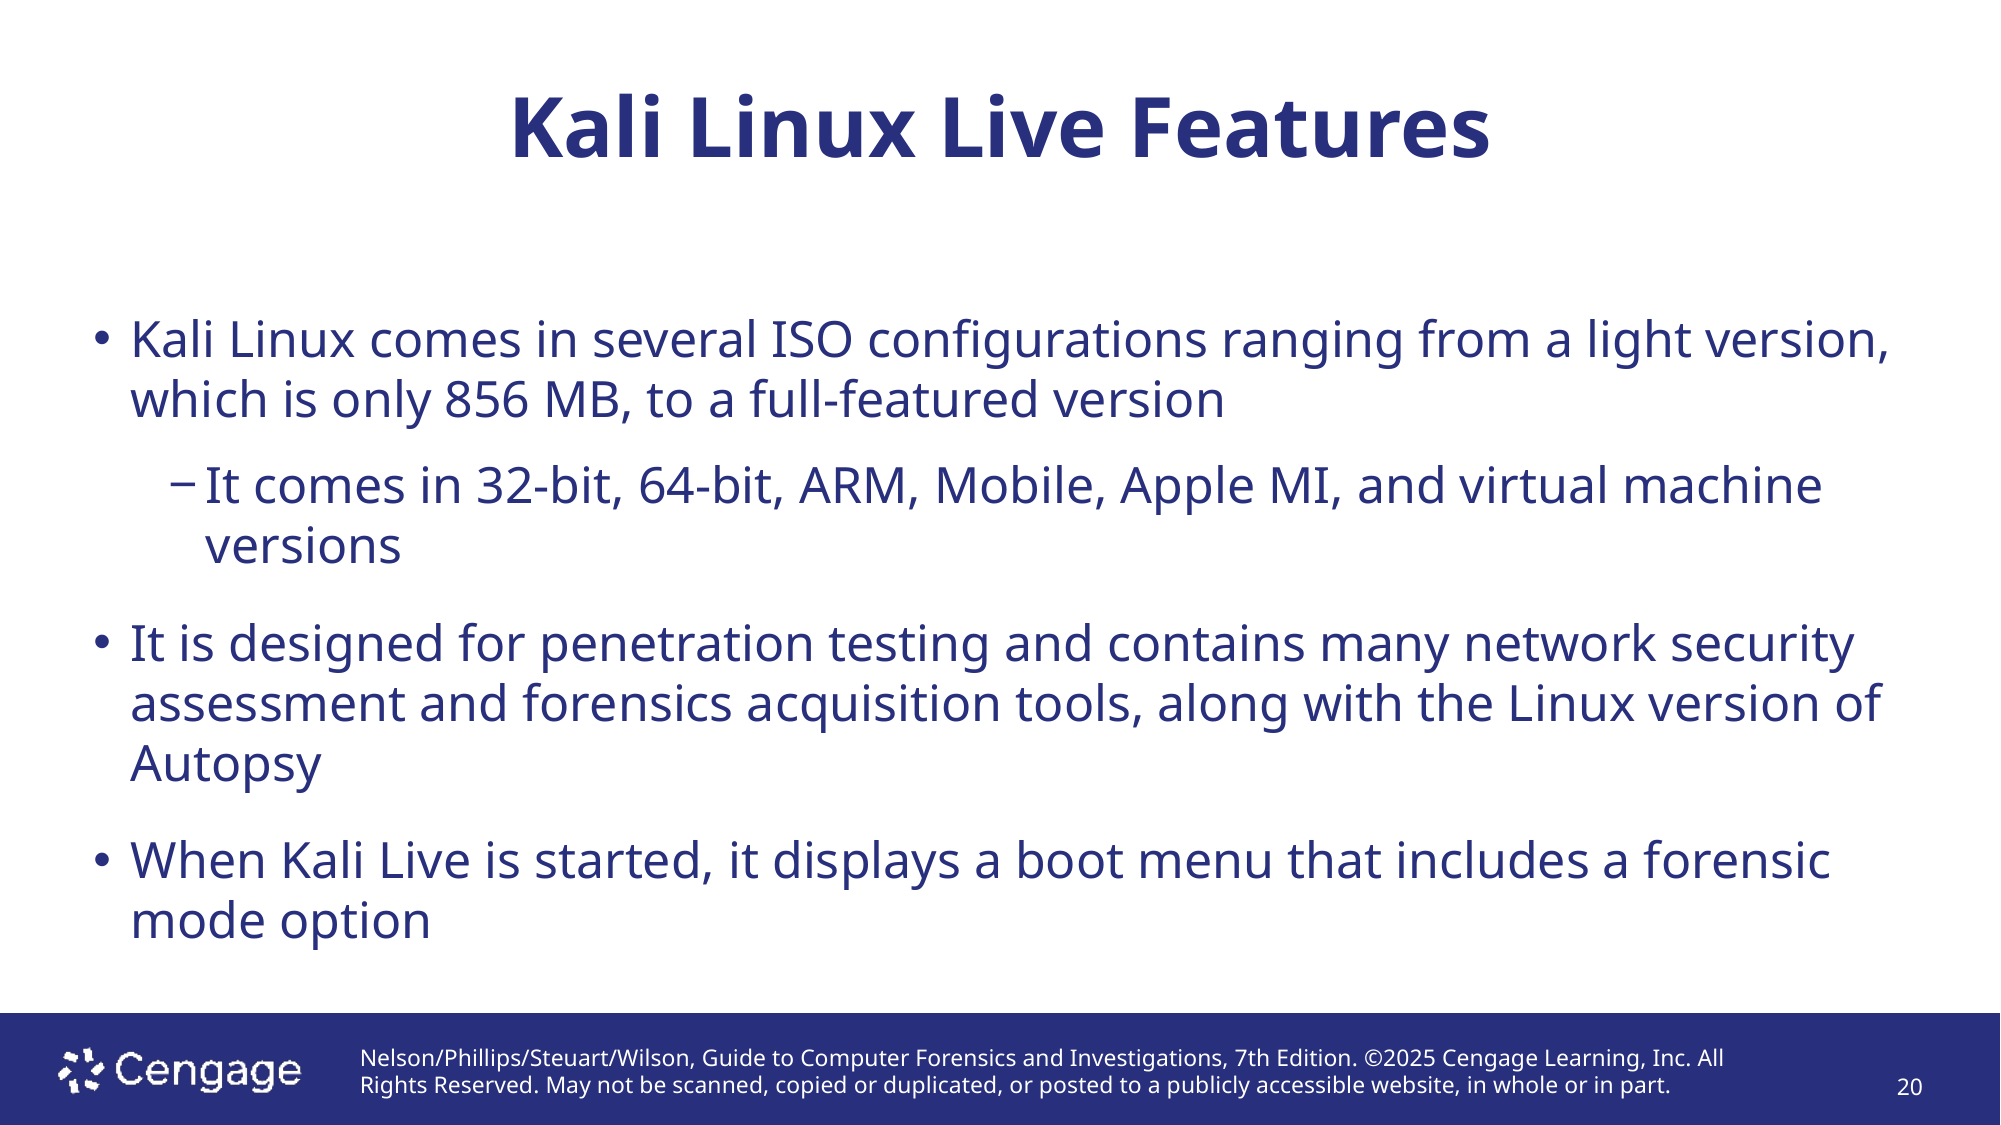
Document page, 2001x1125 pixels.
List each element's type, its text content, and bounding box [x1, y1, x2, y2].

list Kali Linux comes in several ISO configurations ranging from a light version, which is only 856 MB, to a full-featured version It comes in 32-bit, 64-bit, ARM, Mobile, Apple MI, and virtual machine versions It is designed for penetration testing and contains many network security assessment and forensics acquisition tools, along with the Linux version of Autopsy When Kali Live is started, it displays a boot menu that includes a forensic mode option [78, 299, 1923, 1014]
title Kali Linux Live Features [78, 77, 1923, 278]
picture [30, 1020, 329, 1122]
